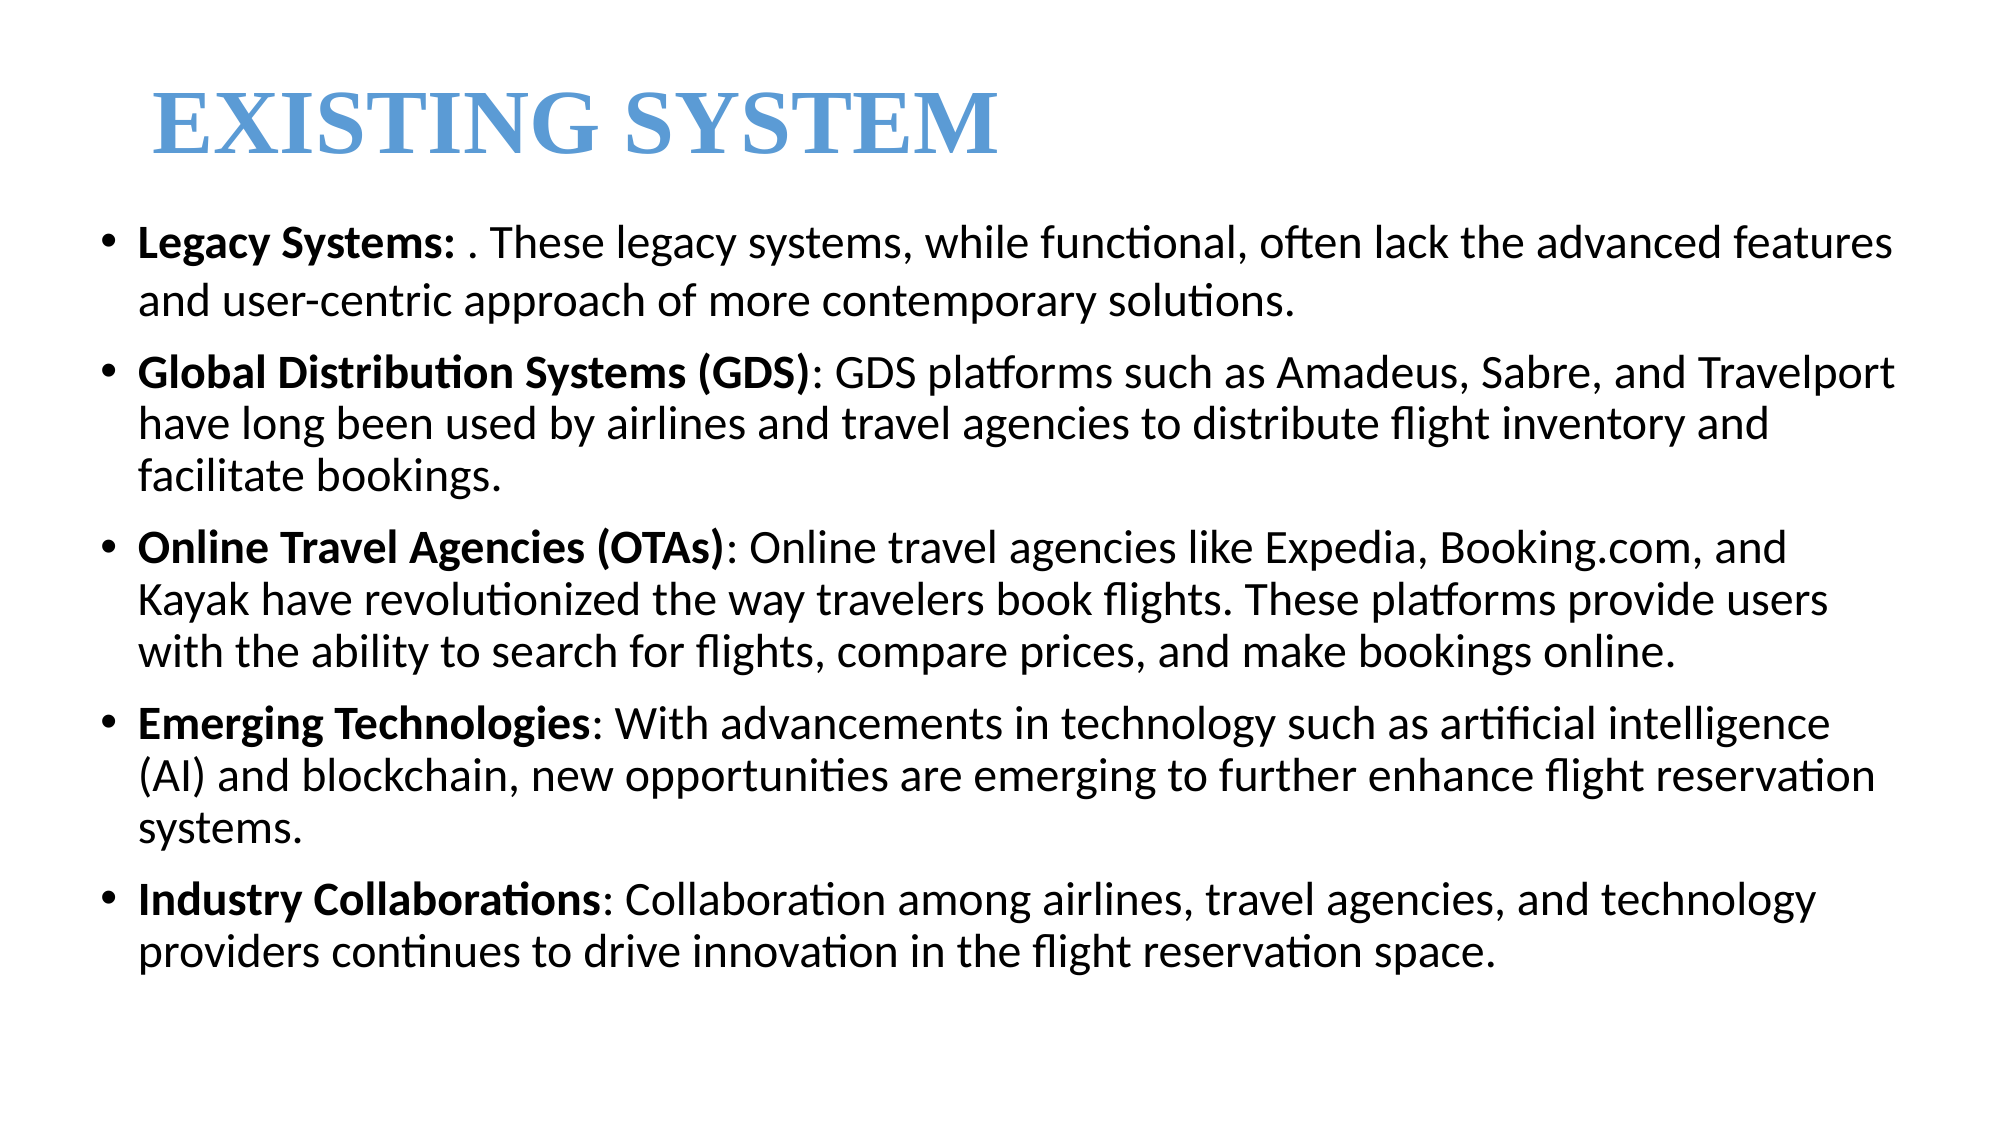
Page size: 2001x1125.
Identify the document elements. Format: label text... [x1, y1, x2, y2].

title EXISTING SYSTEM [137, 59, 1863, 189]
list Legacy Systems: . These legacy systems, while functional, often lack the advanced features and user-centric approach of more contemporary solutions. Global Distribution Systems (GDS): GDS platforms such as Amadeus, Sabre, and Travelport have long been used by airlines and travel agencies to distribute flight inventory and facilitate bookings. Online Travel Agencies (OTAs): Online travel agencies like Expedia, Booking.com, and Kayak have revolutionized the way travelers book flights. These platforms provide users with the ability to search for flights, compare prices, and make bookings online. Emerging Technologies: With advancements in technology such as artificial intelligence (AI) and blockchain, new opportunities are emerging to further enhance flight reservation systems. Industry Collaborations: Collaboration among airlines, travel agencies, and technology providers continues to drive innovation in the flight reservation space. [85, 203, 1917, 1014]
